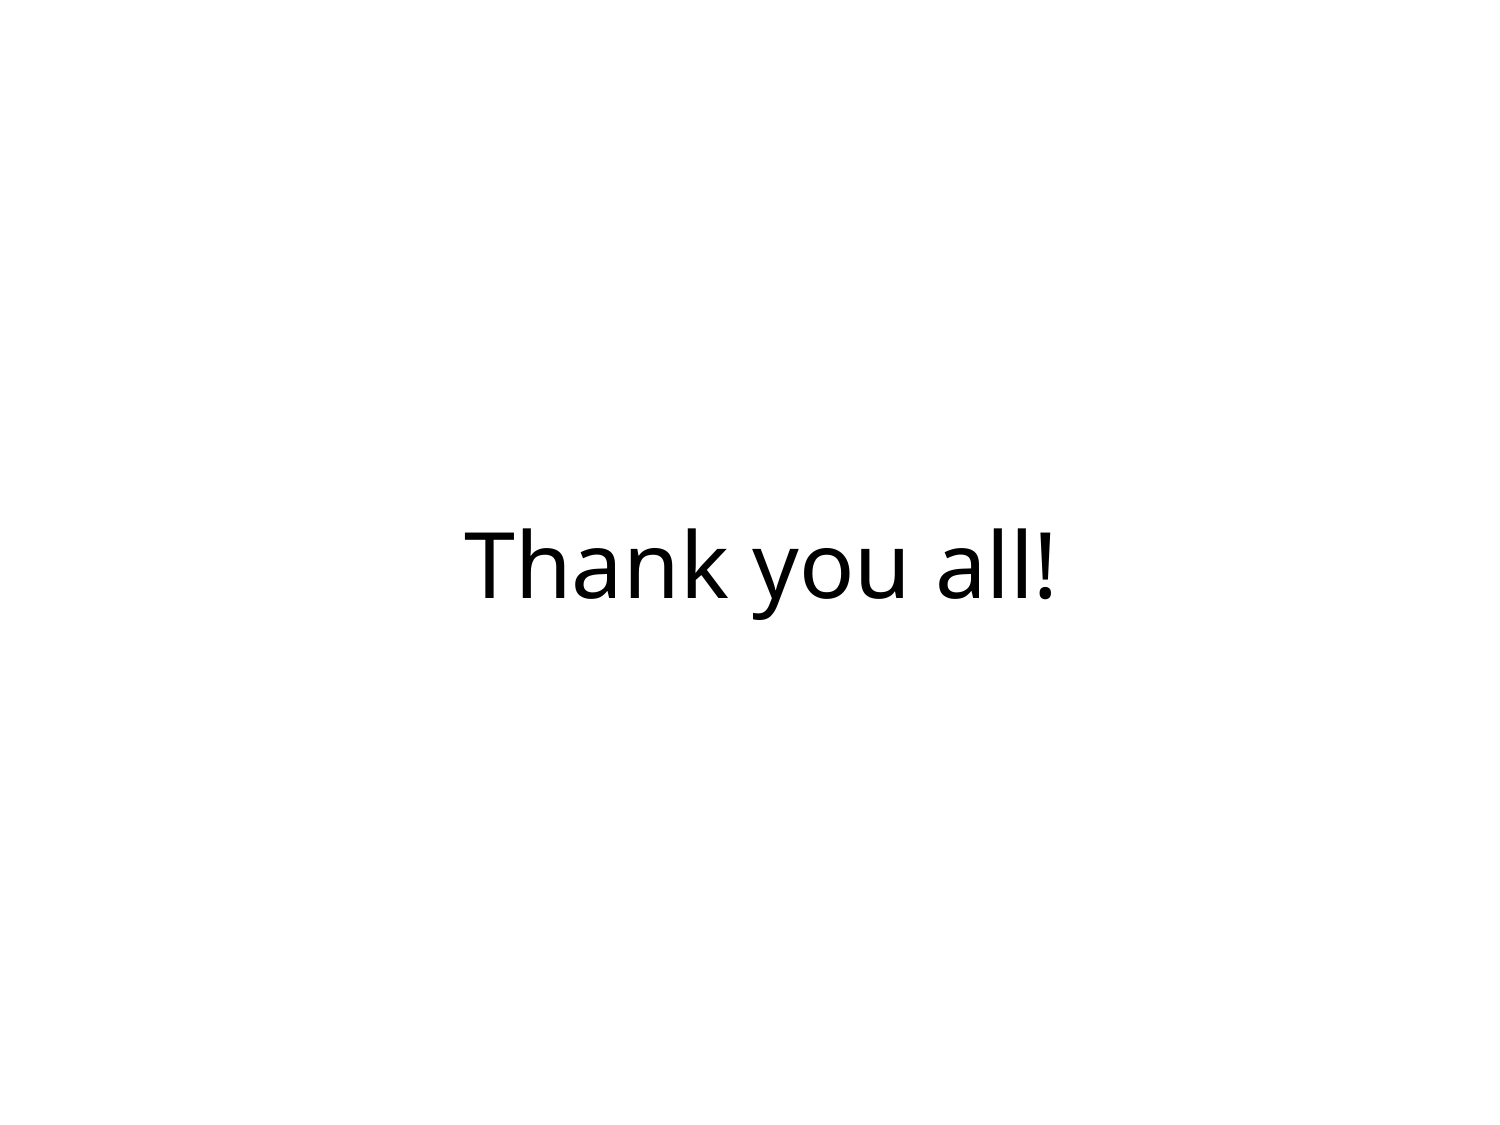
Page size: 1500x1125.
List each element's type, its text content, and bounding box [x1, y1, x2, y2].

title Thank you all! [114, 460, 1409, 679]
